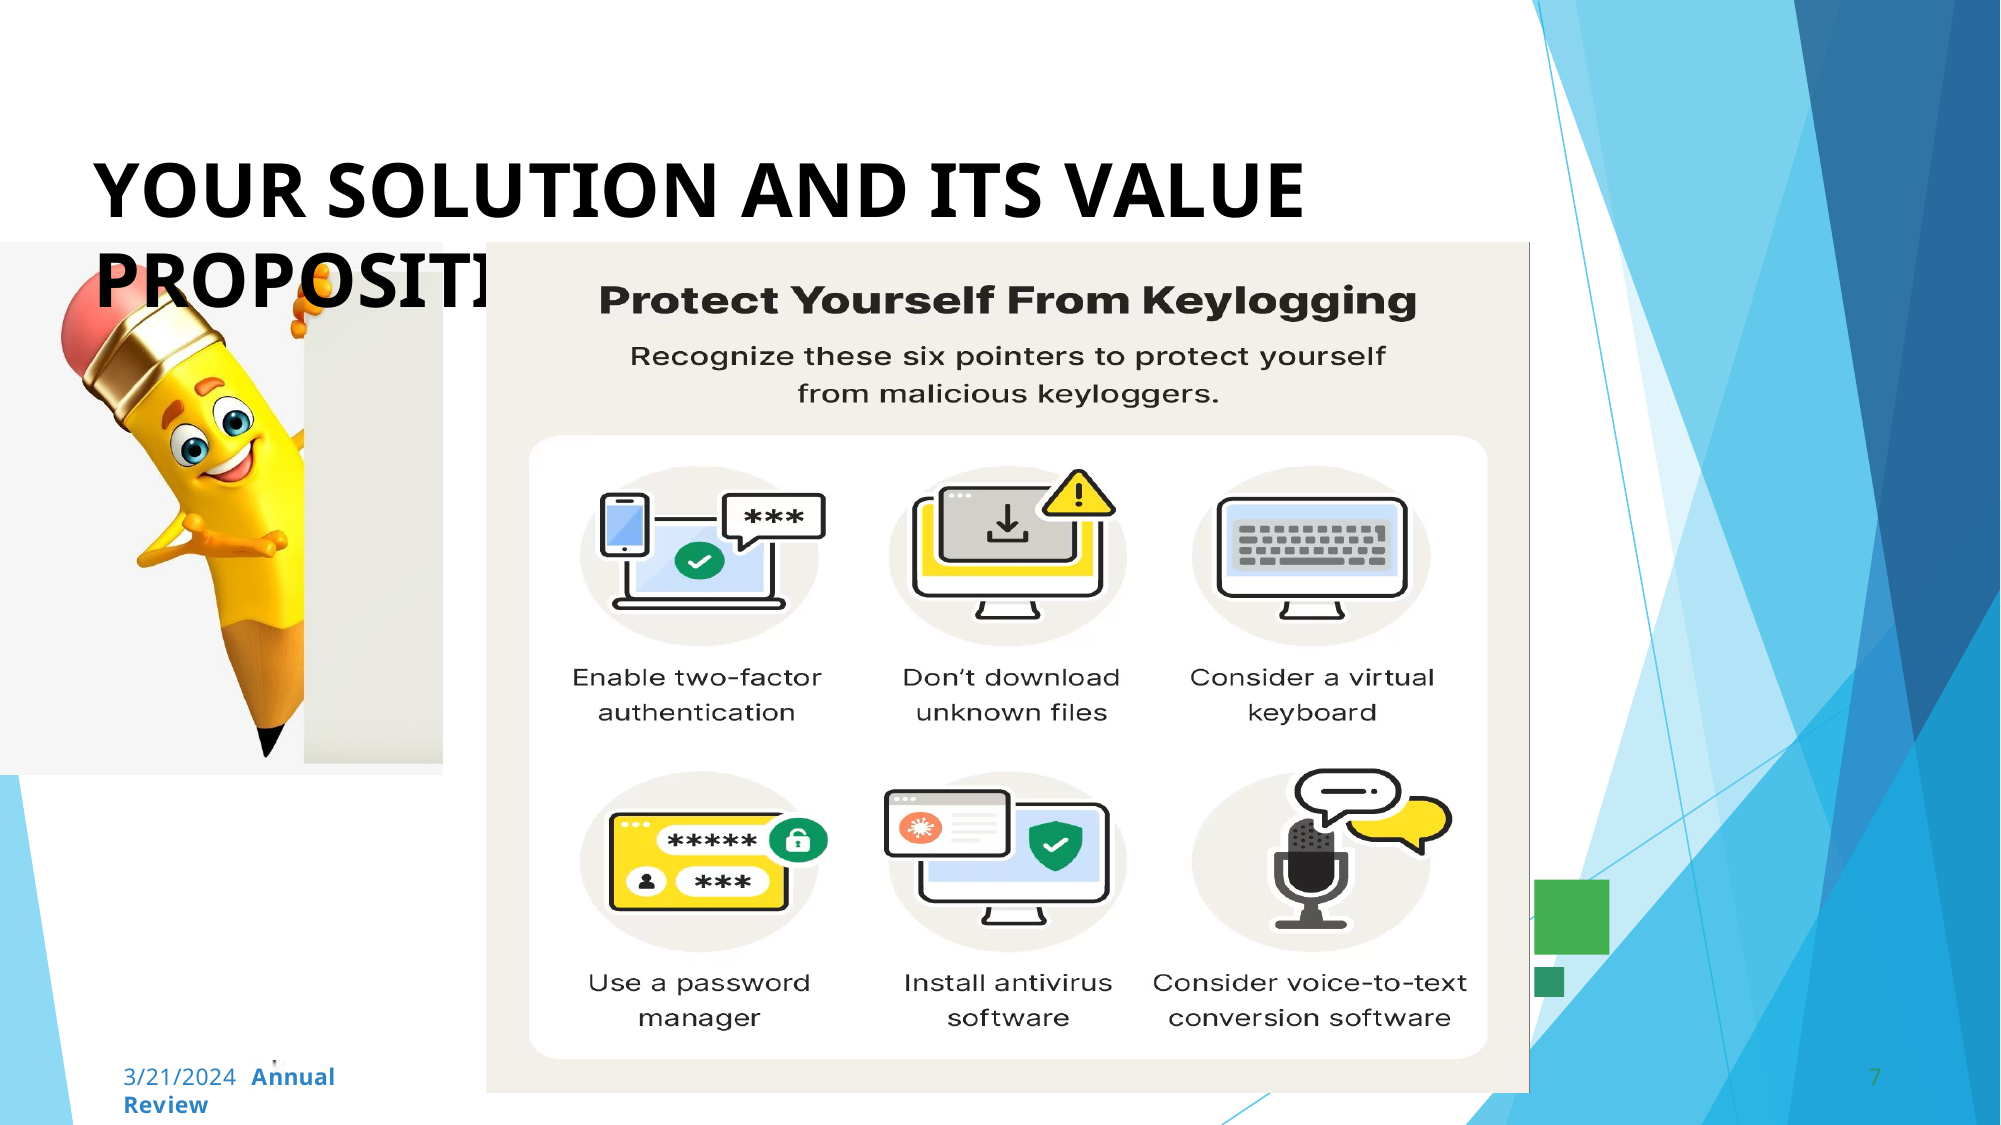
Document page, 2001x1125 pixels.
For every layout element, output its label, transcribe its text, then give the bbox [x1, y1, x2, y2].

slide_number 7 [1862, 1061, 1888, 1125]
picture [0, 241, 443, 776]
picture [486, 242, 1531, 1093]
picture [110, 1060, 463, 1094]
text_box [1535, 967, 1565, 997]
title YOUR SOLUTION AND ITS VALUE PROPOSITION [91, 140, 1694, 331]
text_box [1535, 879, 1610, 955]
text_box 3/21/2024 Annual Review [121, 1103, 417, 1118]
